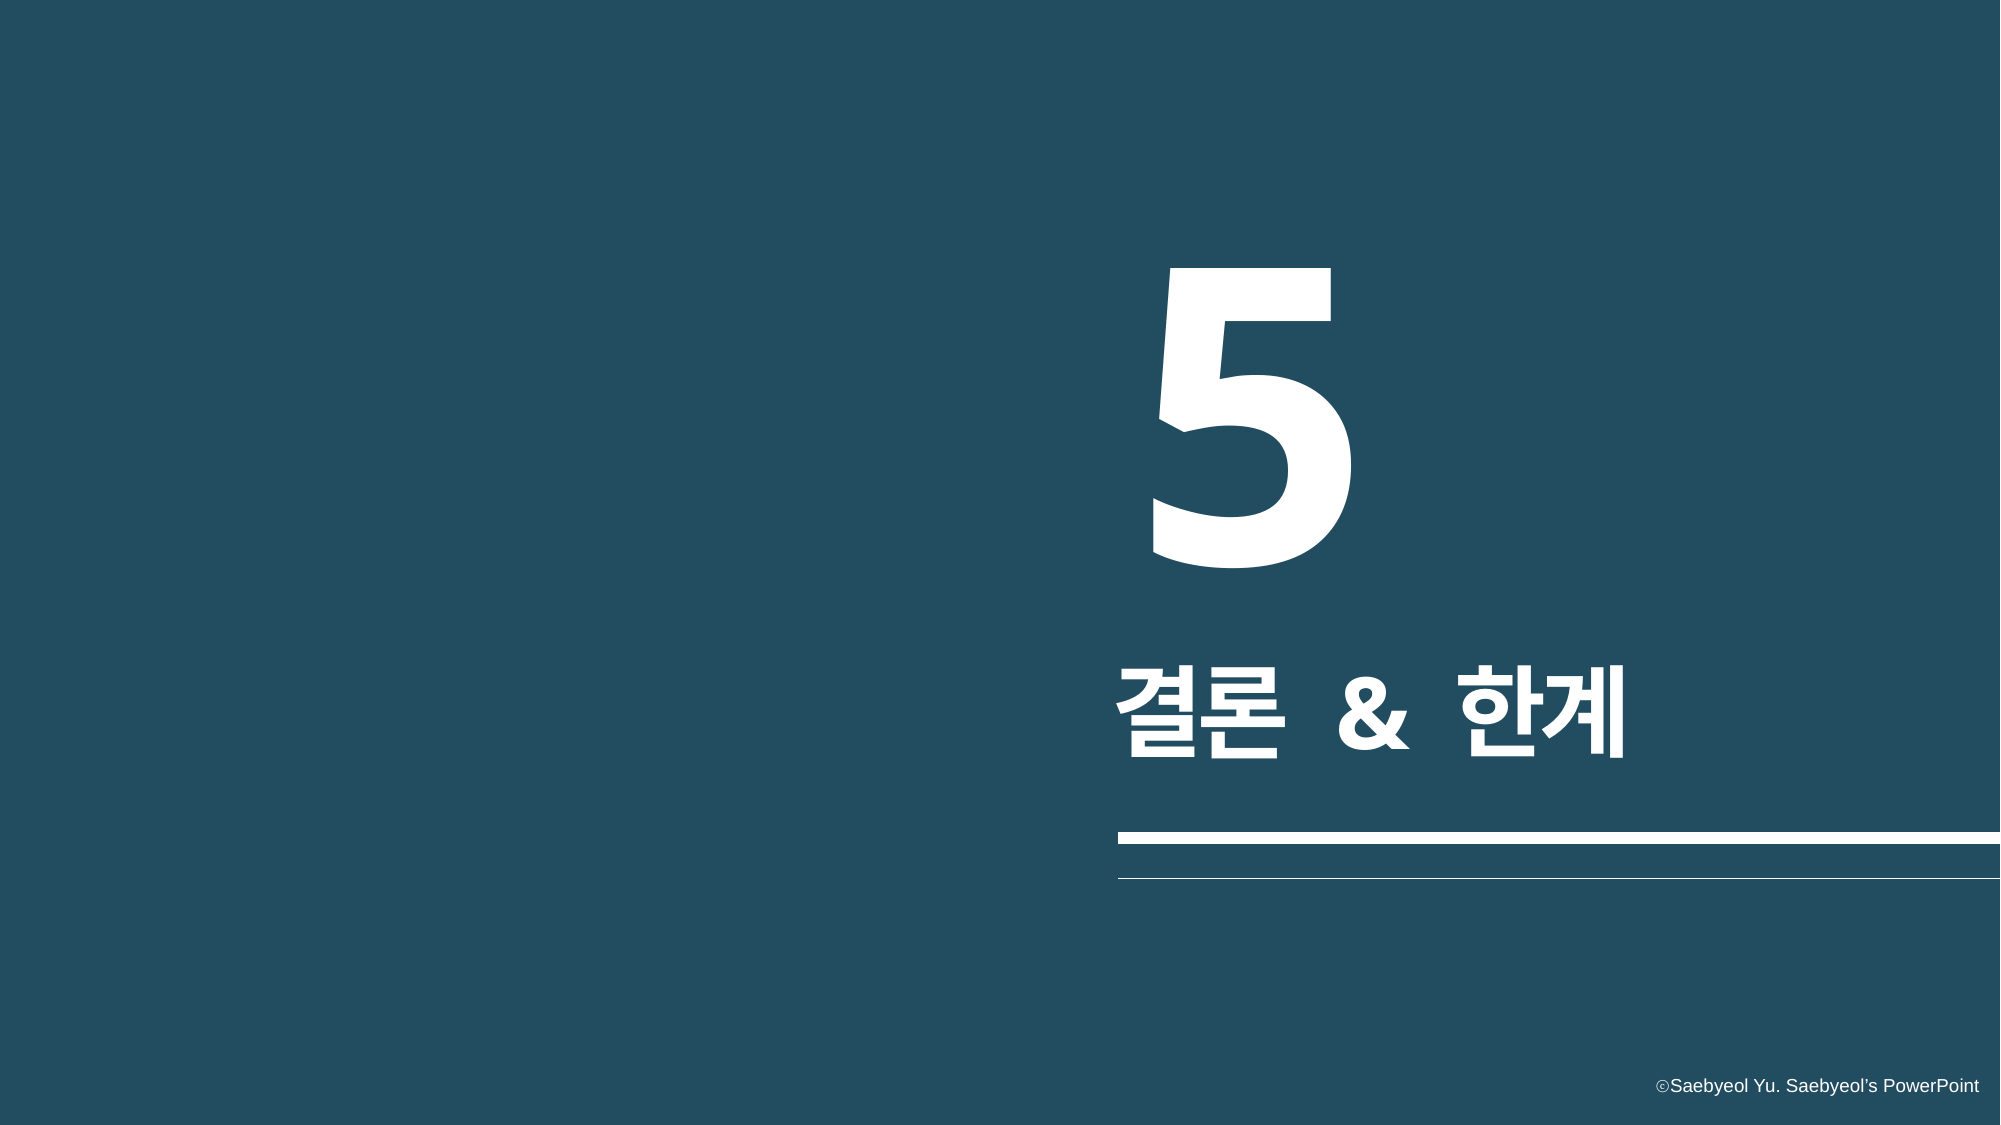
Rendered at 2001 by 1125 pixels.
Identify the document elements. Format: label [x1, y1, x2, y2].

text_box [1118, 143, 2000, 879]
